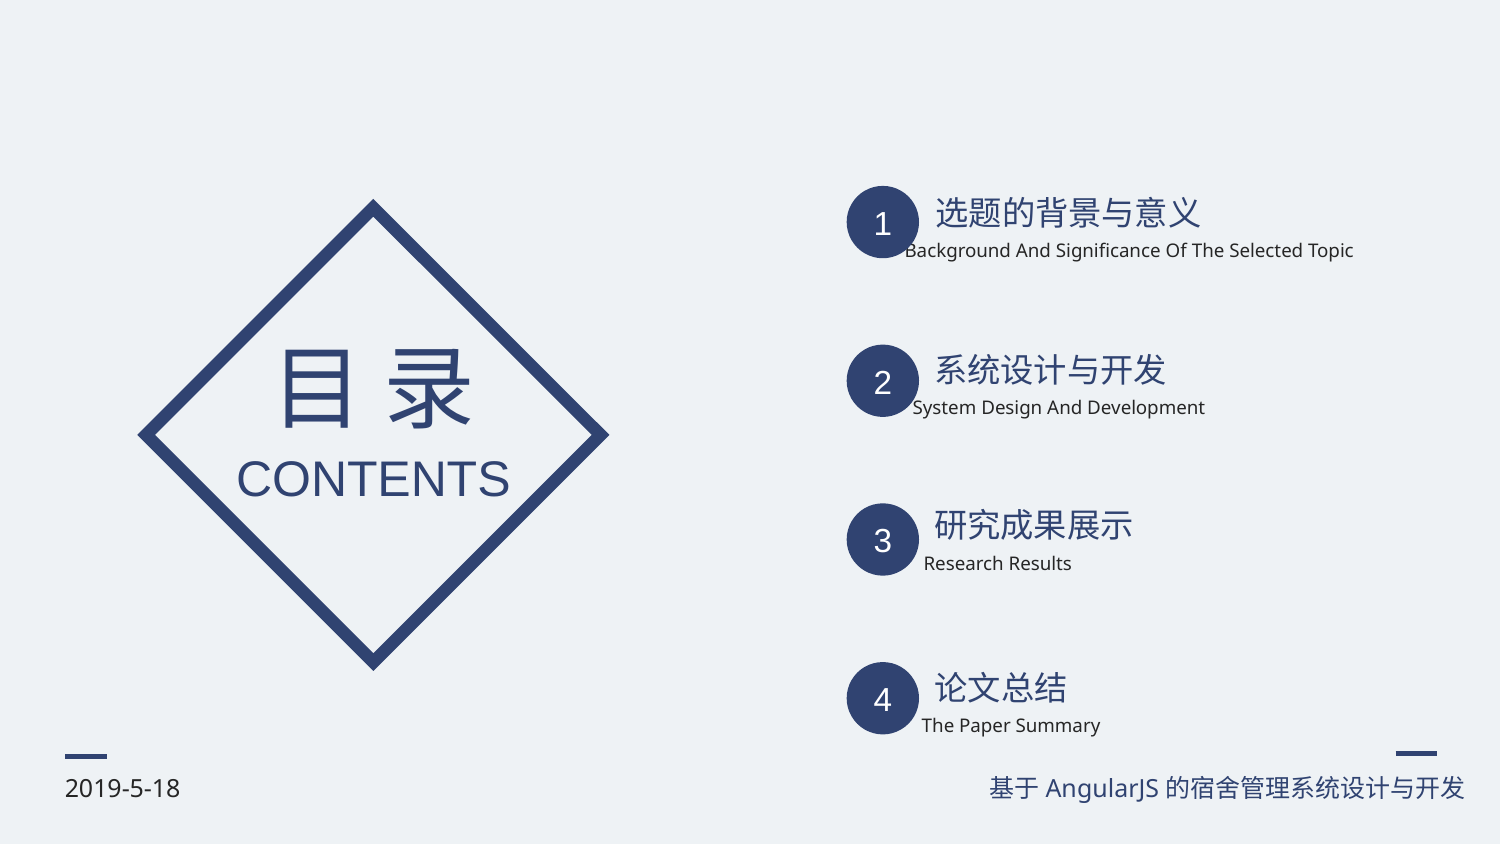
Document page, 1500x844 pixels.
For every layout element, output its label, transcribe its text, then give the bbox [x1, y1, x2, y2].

text_box 3 [845, 502, 921, 577]
text_box 2 [845, 343, 921, 418]
text_box System Design And Development [897, 388, 1220, 426]
text_box 选题的背景与意义 [920, 184, 1217, 231]
text_box 4 [845, 661, 921, 736]
text_box [223, 514, 523, 664]
text_box The Paper Summary [906, 706, 1115, 744]
text_box CONTENTS [221, 439, 526, 514]
text_box 系统设计与开发 [919, 342, 1182, 388]
text_box 1 [845, 184, 921, 260]
text_box 2019-5-18 [50, 765, 196, 811]
text_box Background And Significance Of The Selected Topic [889, 231, 1369, 269]
text_box 基于AngularJS的宿舍管理系统设计与开发 [974, 765, 1481, 811]
text_box Research Results [908, 543, 1087, 581]
text_box 研究成果展示 [919, 497, 1149, 552]
text_box 论文总结 [920, 660, 1083, 706]
text_box [144, 206, 602, 512]
